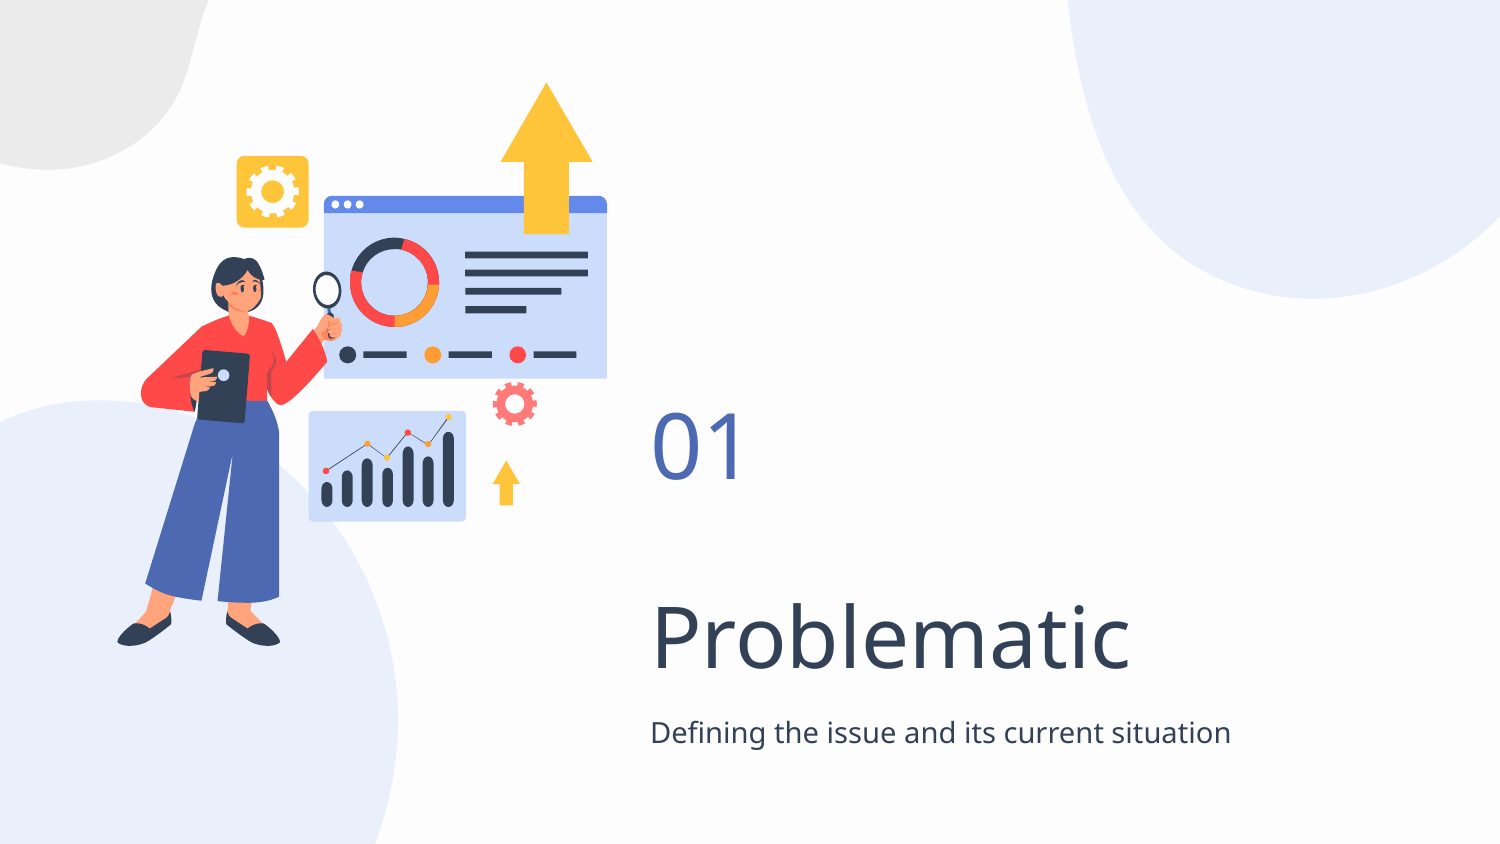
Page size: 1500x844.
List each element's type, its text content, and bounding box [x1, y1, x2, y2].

title Problematic [635, 487, 1383, 693]
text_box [116, 82, 608, 650]
title 01 [635, 397, 799, 513]
subtitle Defining the issue and its current situation [635, 693, 1383, 756]
